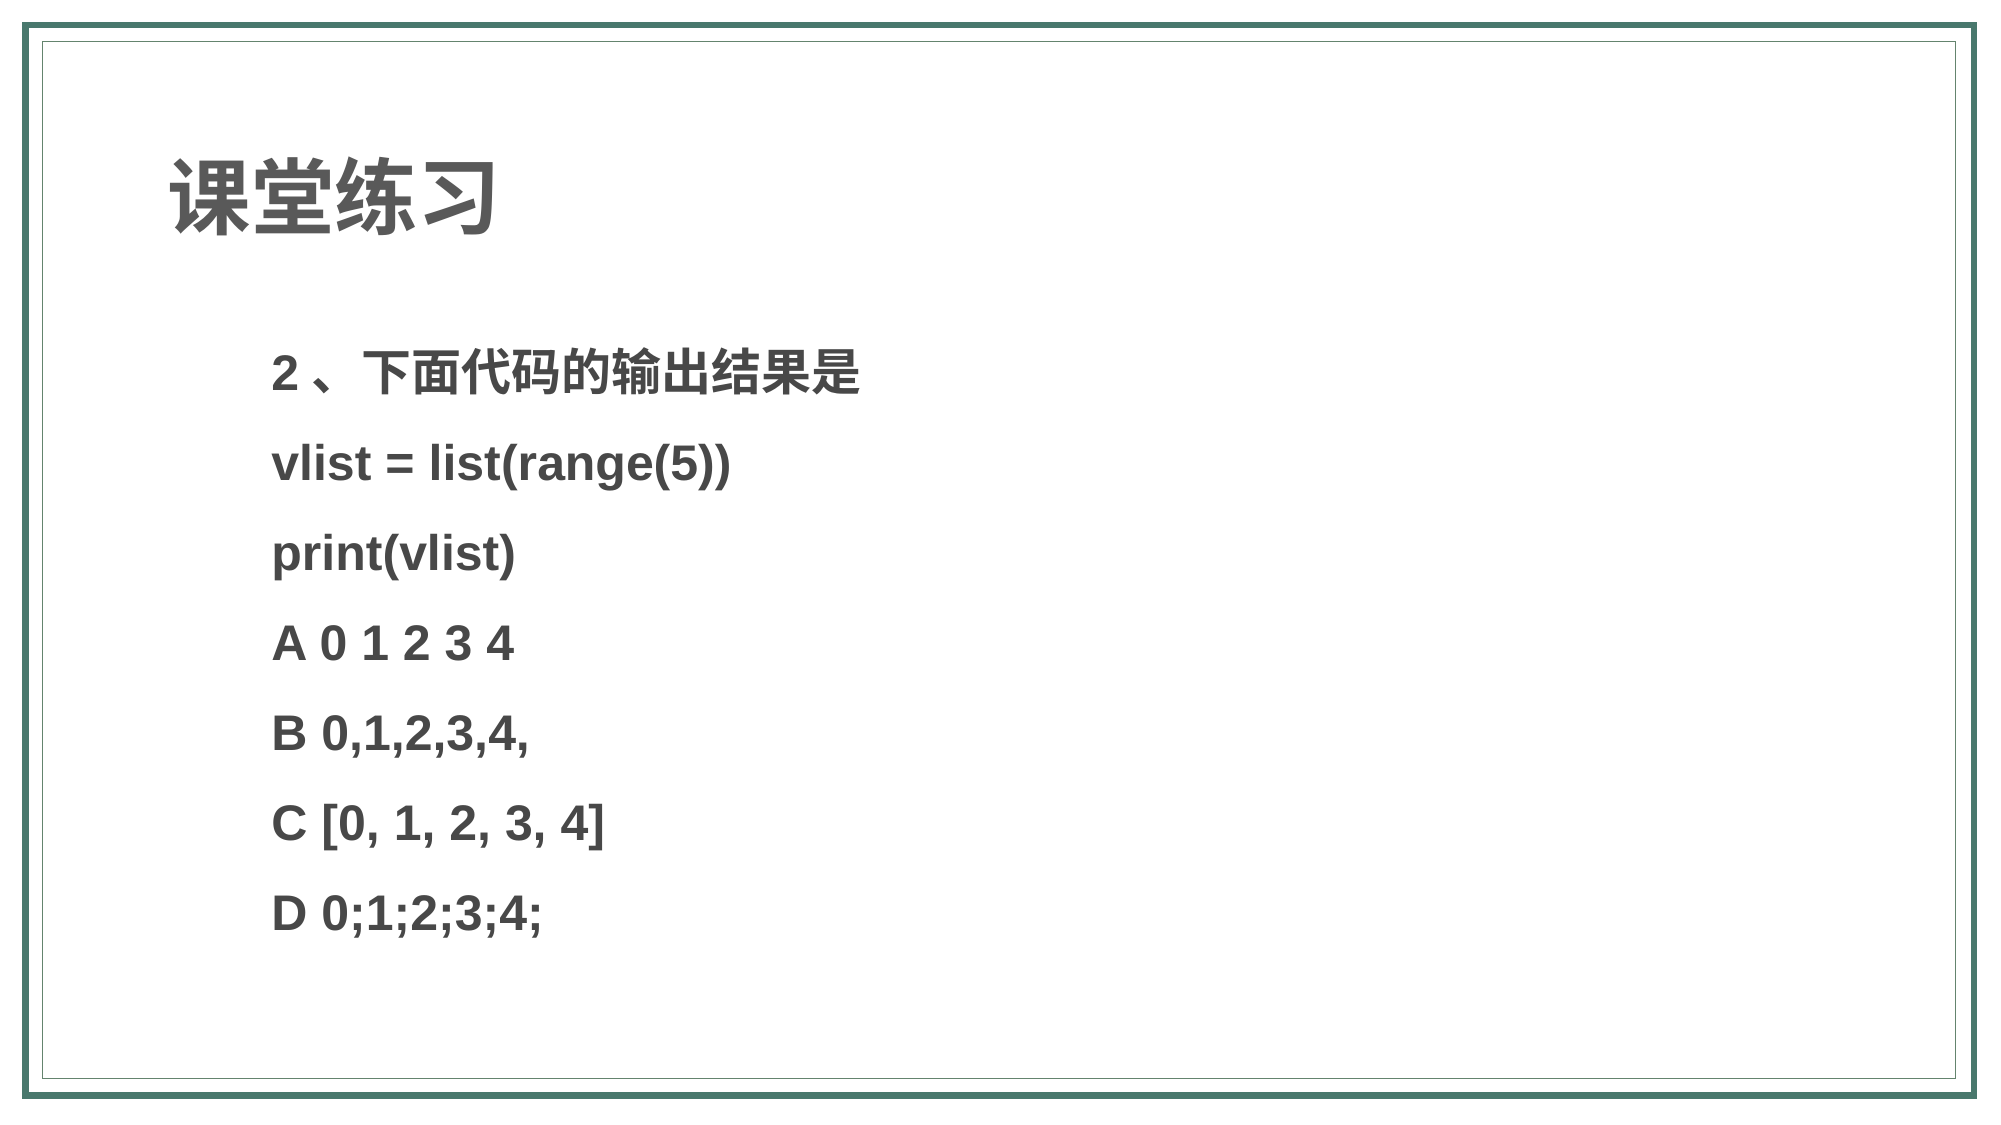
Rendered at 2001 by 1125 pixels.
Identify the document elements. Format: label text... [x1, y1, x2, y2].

text_box [42, 41, 1956, 1080]
text_box 课堂练习 [153, 138, 642, 254]
text_box 2、下面代码的输出结果是‬‬‬‬‬‬‬‬‬‬‬‬‬‬‬‬‬‬‬‬‬‬‬‬‬‬‬‬‬‬‬‬‬‬‬‬‬‬‬‬‬‬‬‬‬‬‬‬ vlist = list(range(5)) print(vlist) A 0 1 2 3 4 B 0,1,2,3,4, C [0, 1, 2, 3, 4] D 0;1;2;3;4; [256, 303, 1820, 949]
text_box [25, 24, 1975, 1097]
